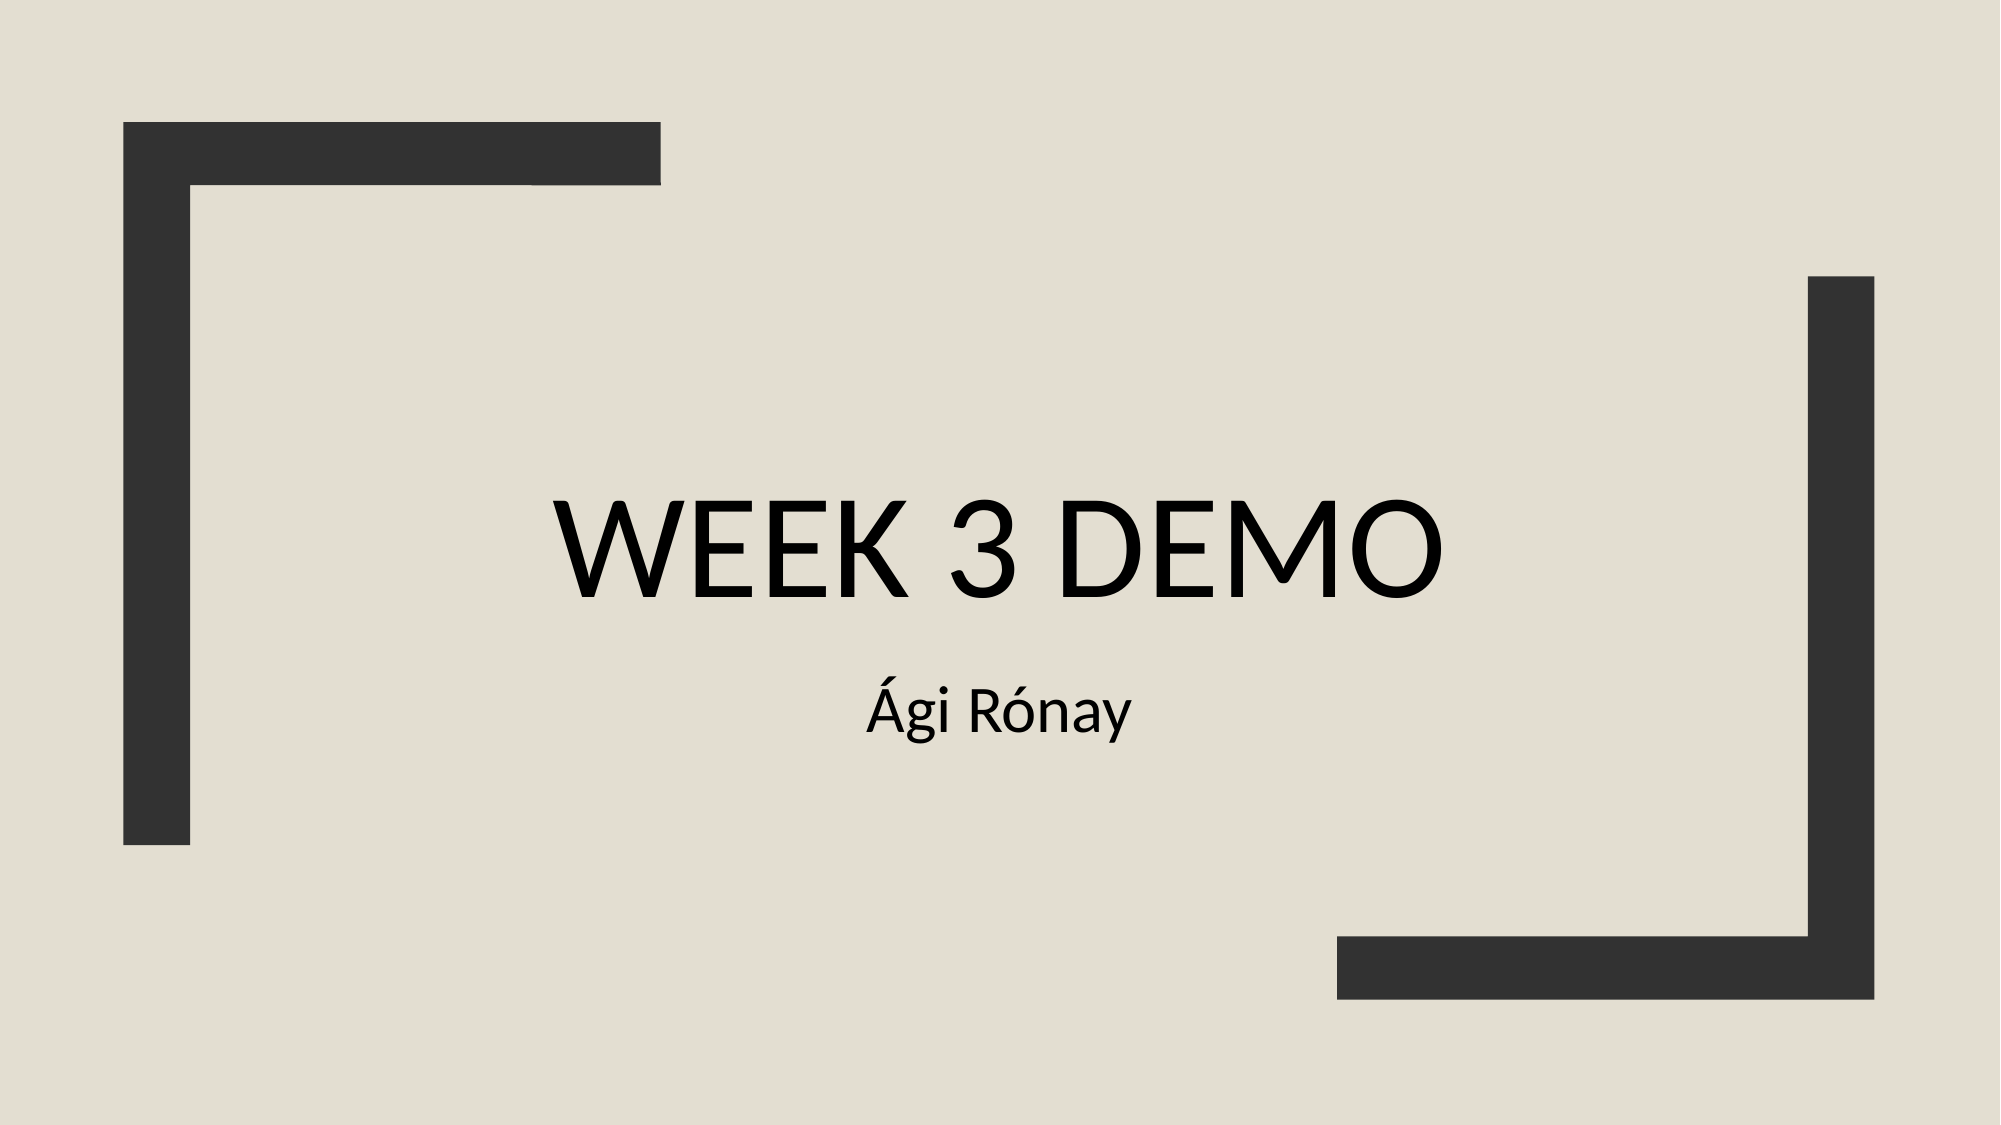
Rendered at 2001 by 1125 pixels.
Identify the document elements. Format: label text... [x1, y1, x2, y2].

title WEEK 3 DEMO [314, 293, 1686, 638]
subtitle Ági Rónay [439, 649, 1561, 828]
